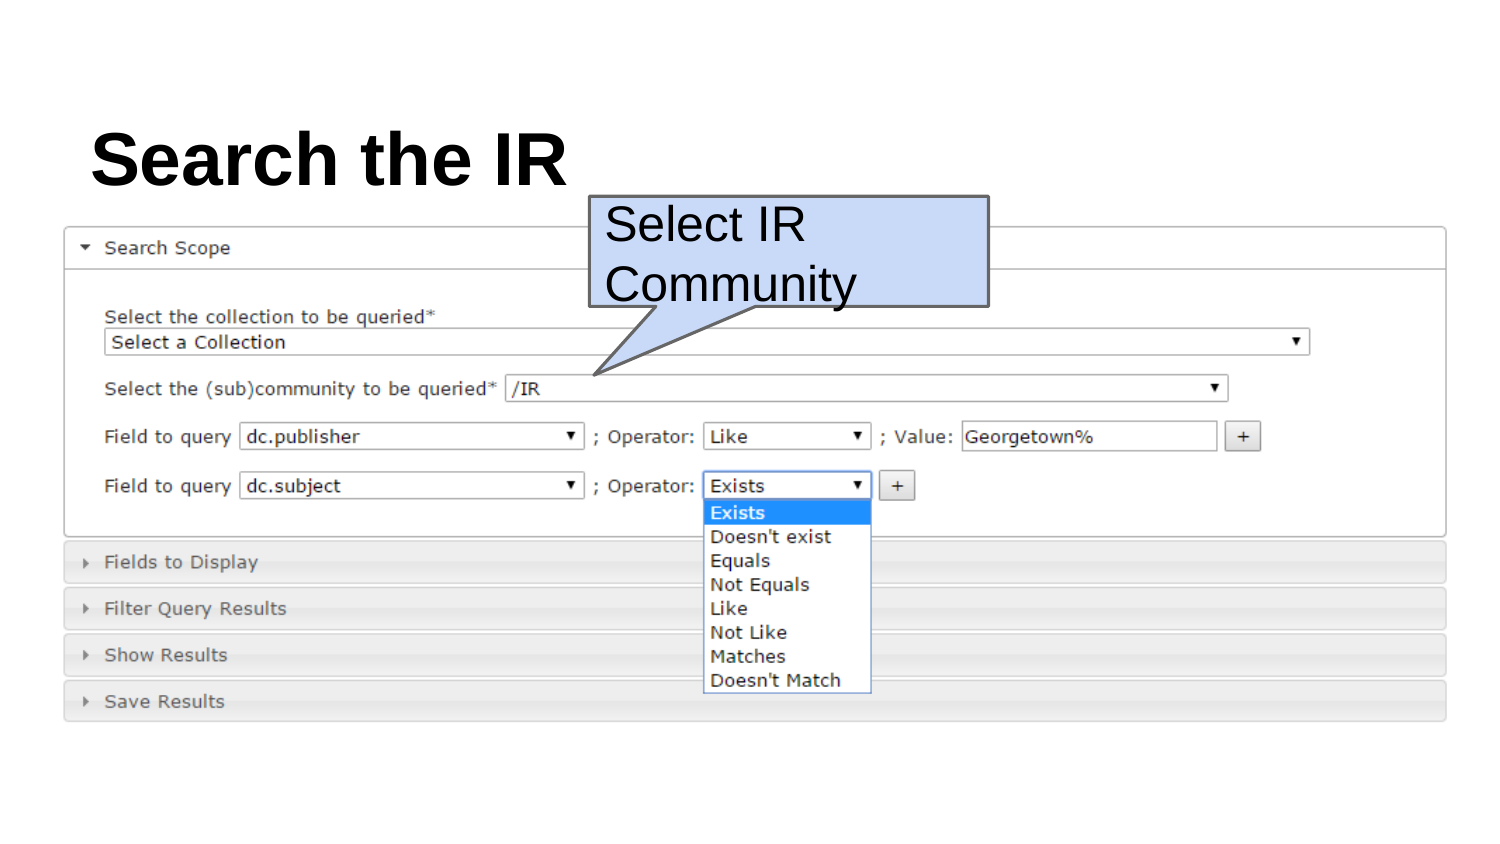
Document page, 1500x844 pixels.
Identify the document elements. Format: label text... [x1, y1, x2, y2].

title Search the IR [75, 75, 1425, 214]
picture [51, 215, 1461, 725]
text_box Select IR Community [589, 196, 989, 214]
